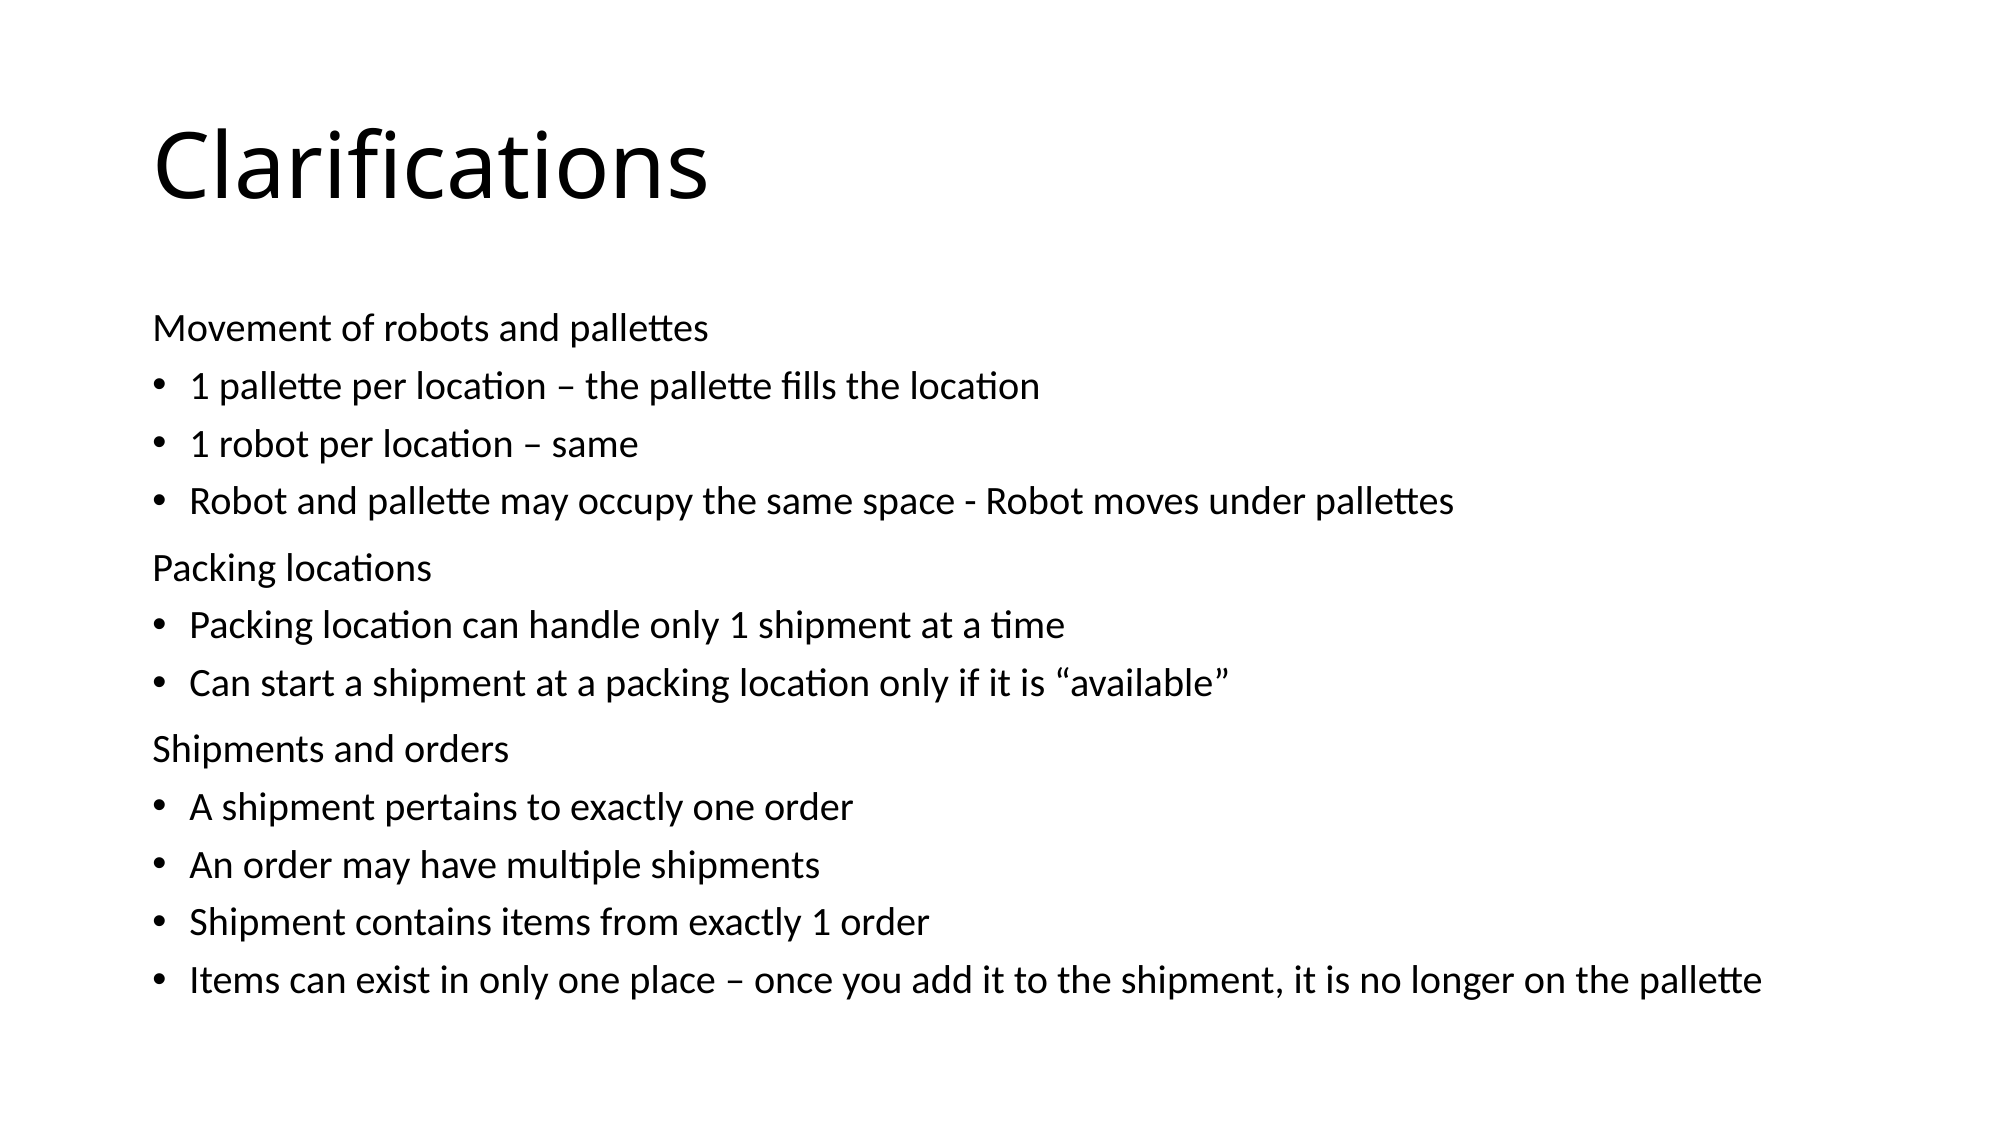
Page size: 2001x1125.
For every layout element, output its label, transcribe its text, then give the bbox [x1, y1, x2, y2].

list Movement of robots and pallettes 1 pallette per location – the pallette fills the location 1 robot per location – same Robot and pallette may occupy the same space - Robot moves under pallettes Packing locations Packing location can handle only 1 shipment at a time Can start a shipment at a packing location only if it is “available” Shipments and orders A shipment pertains to exactly one order An order may have multiple shipments Shipment contains items from exactly 1 order Items can exist in only one place – once you add it to the shipment, it is no longer on the pallette [137, 299, 1863, 1014]
title Clarifications [137, 59, 1863, 278]
